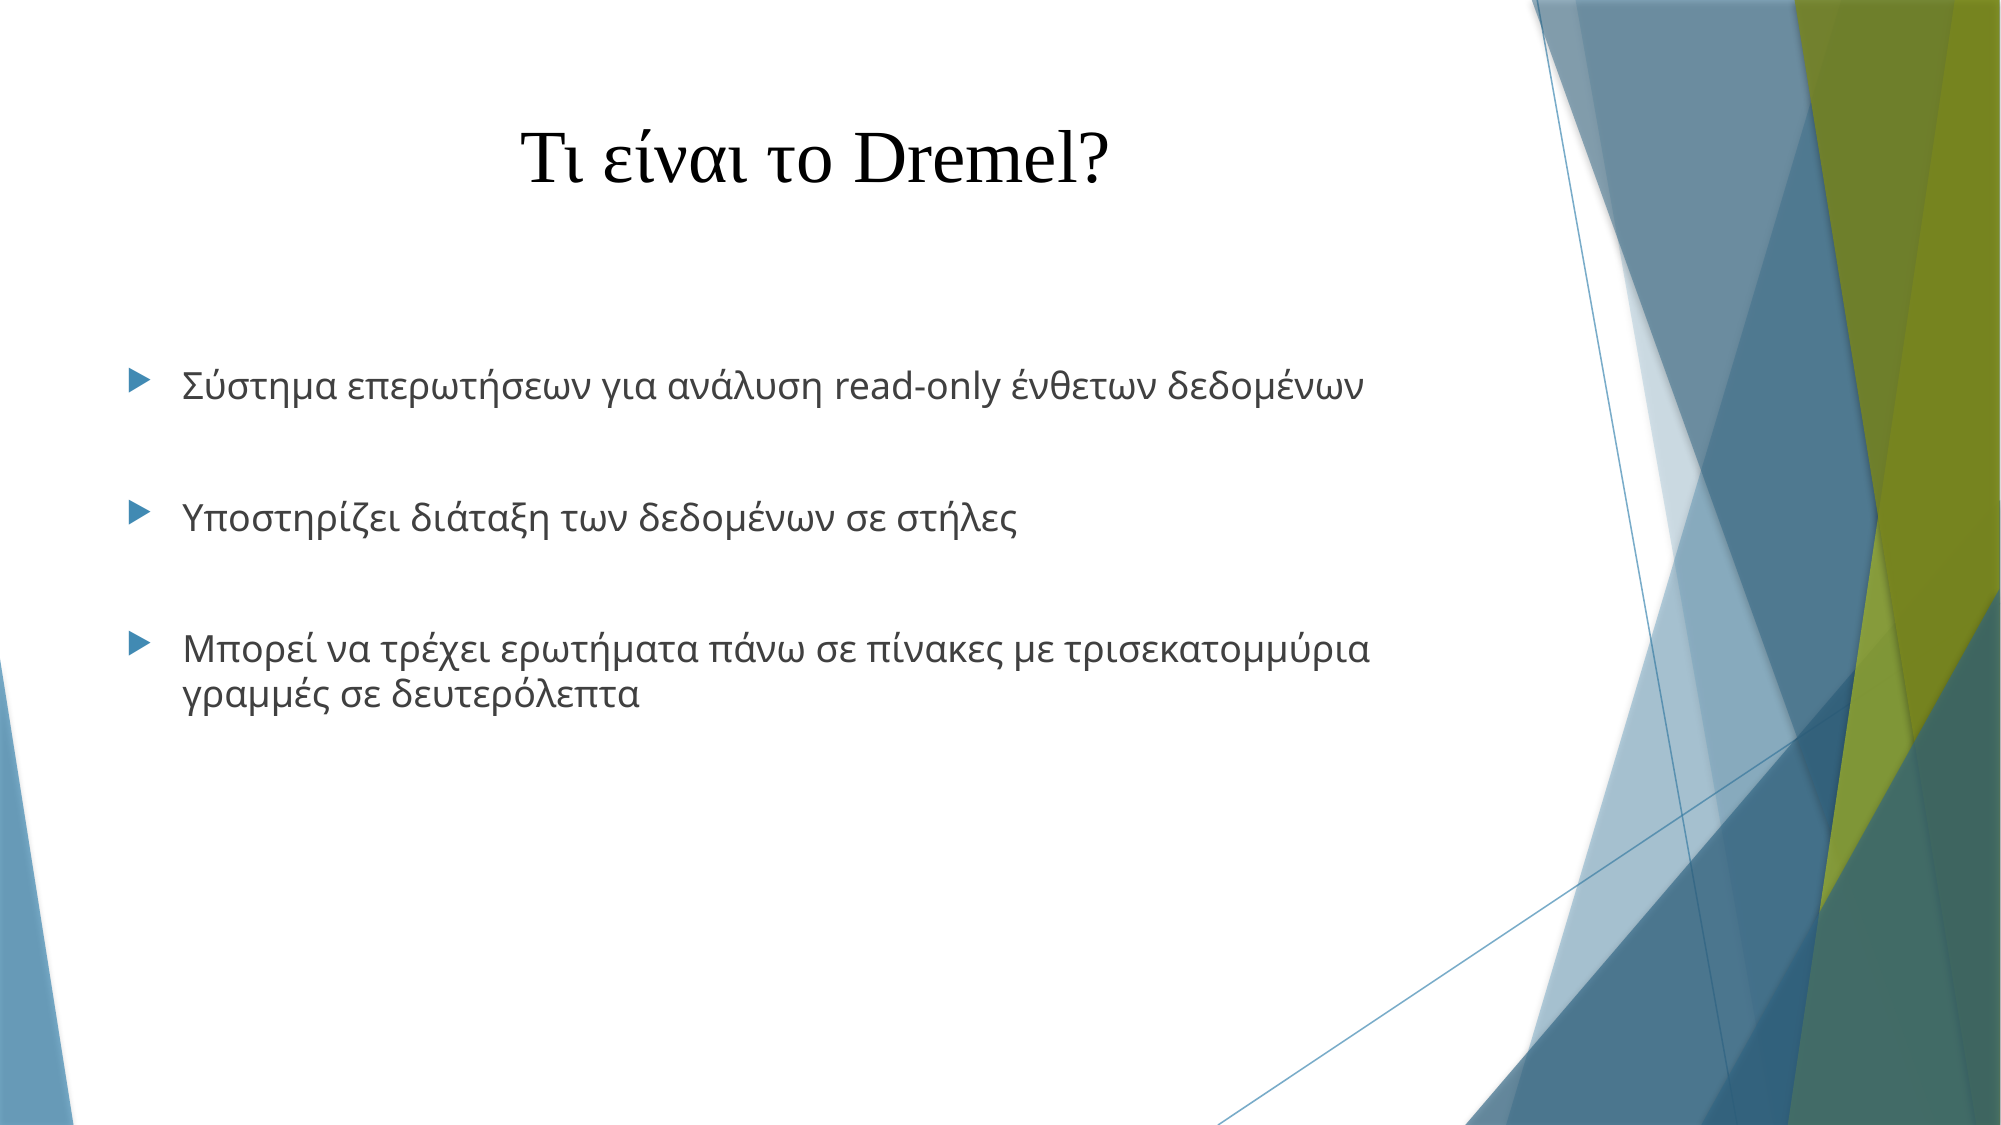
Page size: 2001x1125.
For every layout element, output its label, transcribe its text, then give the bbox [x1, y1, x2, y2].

list Σύστημα επερωτήσεων για ανάλυση read-only ένθετων δεδομένων Υποστηρίζει διάταξη των δεδομένων σε στήλες Μπορεί να τρέχει ερωτήματα πάνω σε πίνακες με τρισεκατομμύρια γραμμές σε δευτερόλεπτα [111, 354, 1522, 992]
title Τι είναι το Dremel? [111, 99, 1522, 317]
